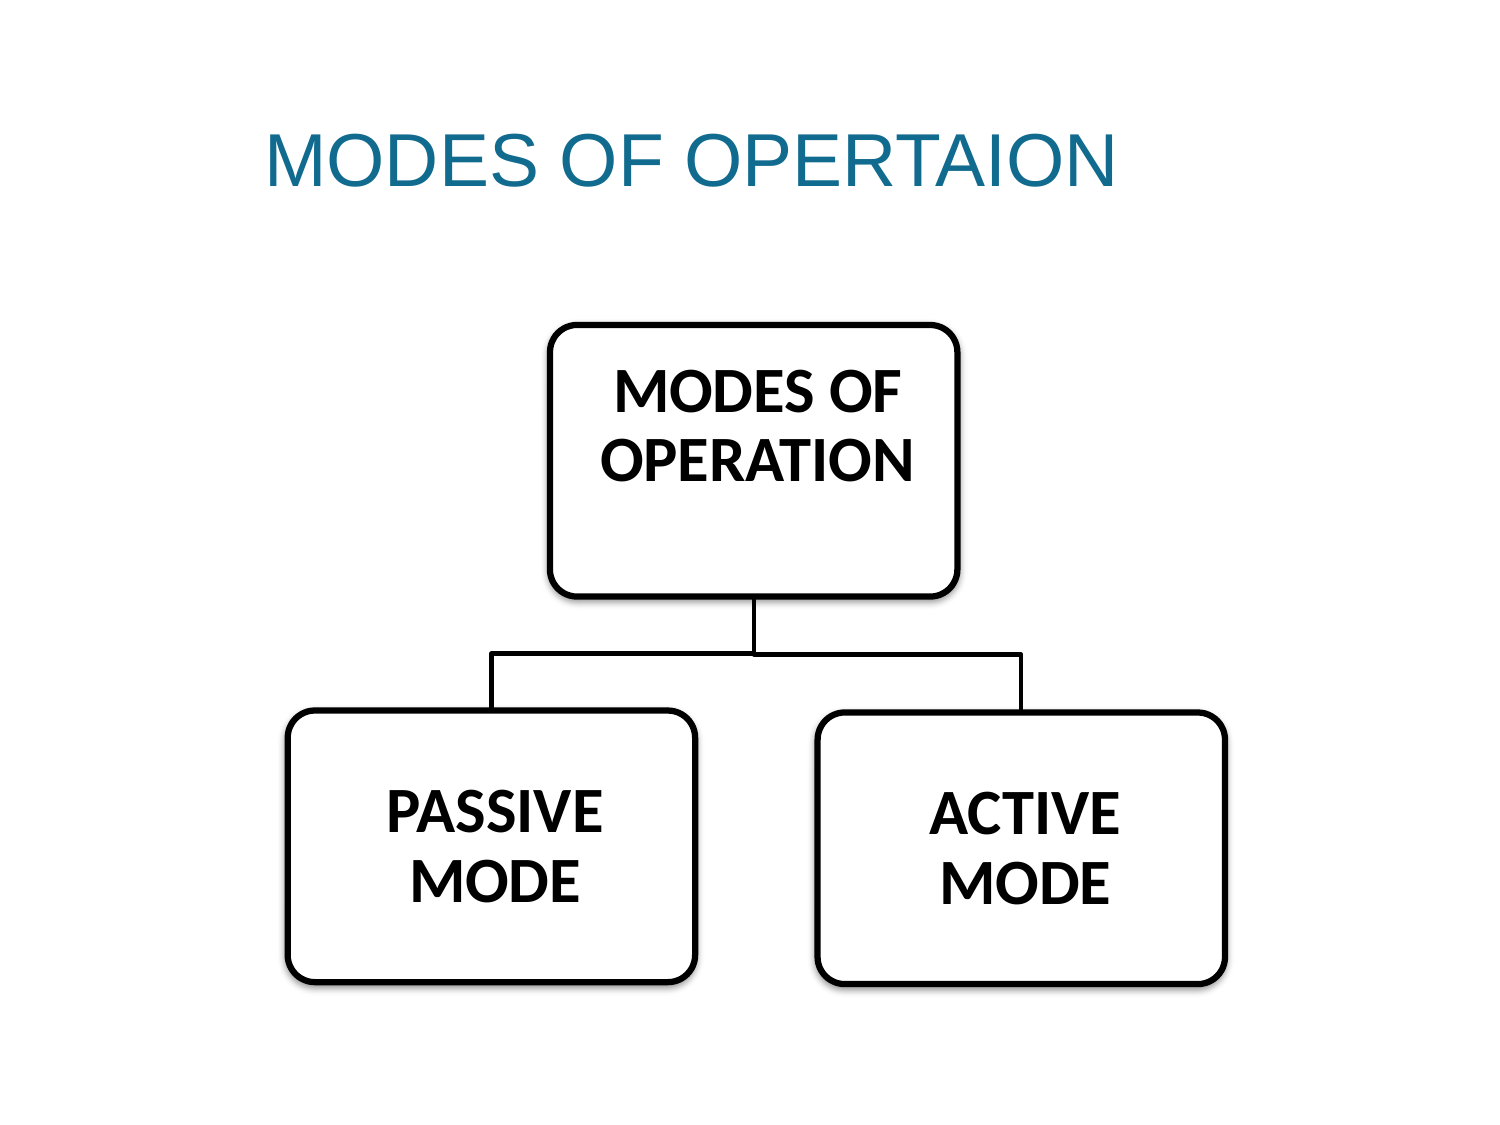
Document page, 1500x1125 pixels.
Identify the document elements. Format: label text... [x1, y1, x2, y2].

title MODES OF OPERTAION [264, 121, 1236, 211]
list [287, 312, 1226, 1001]
